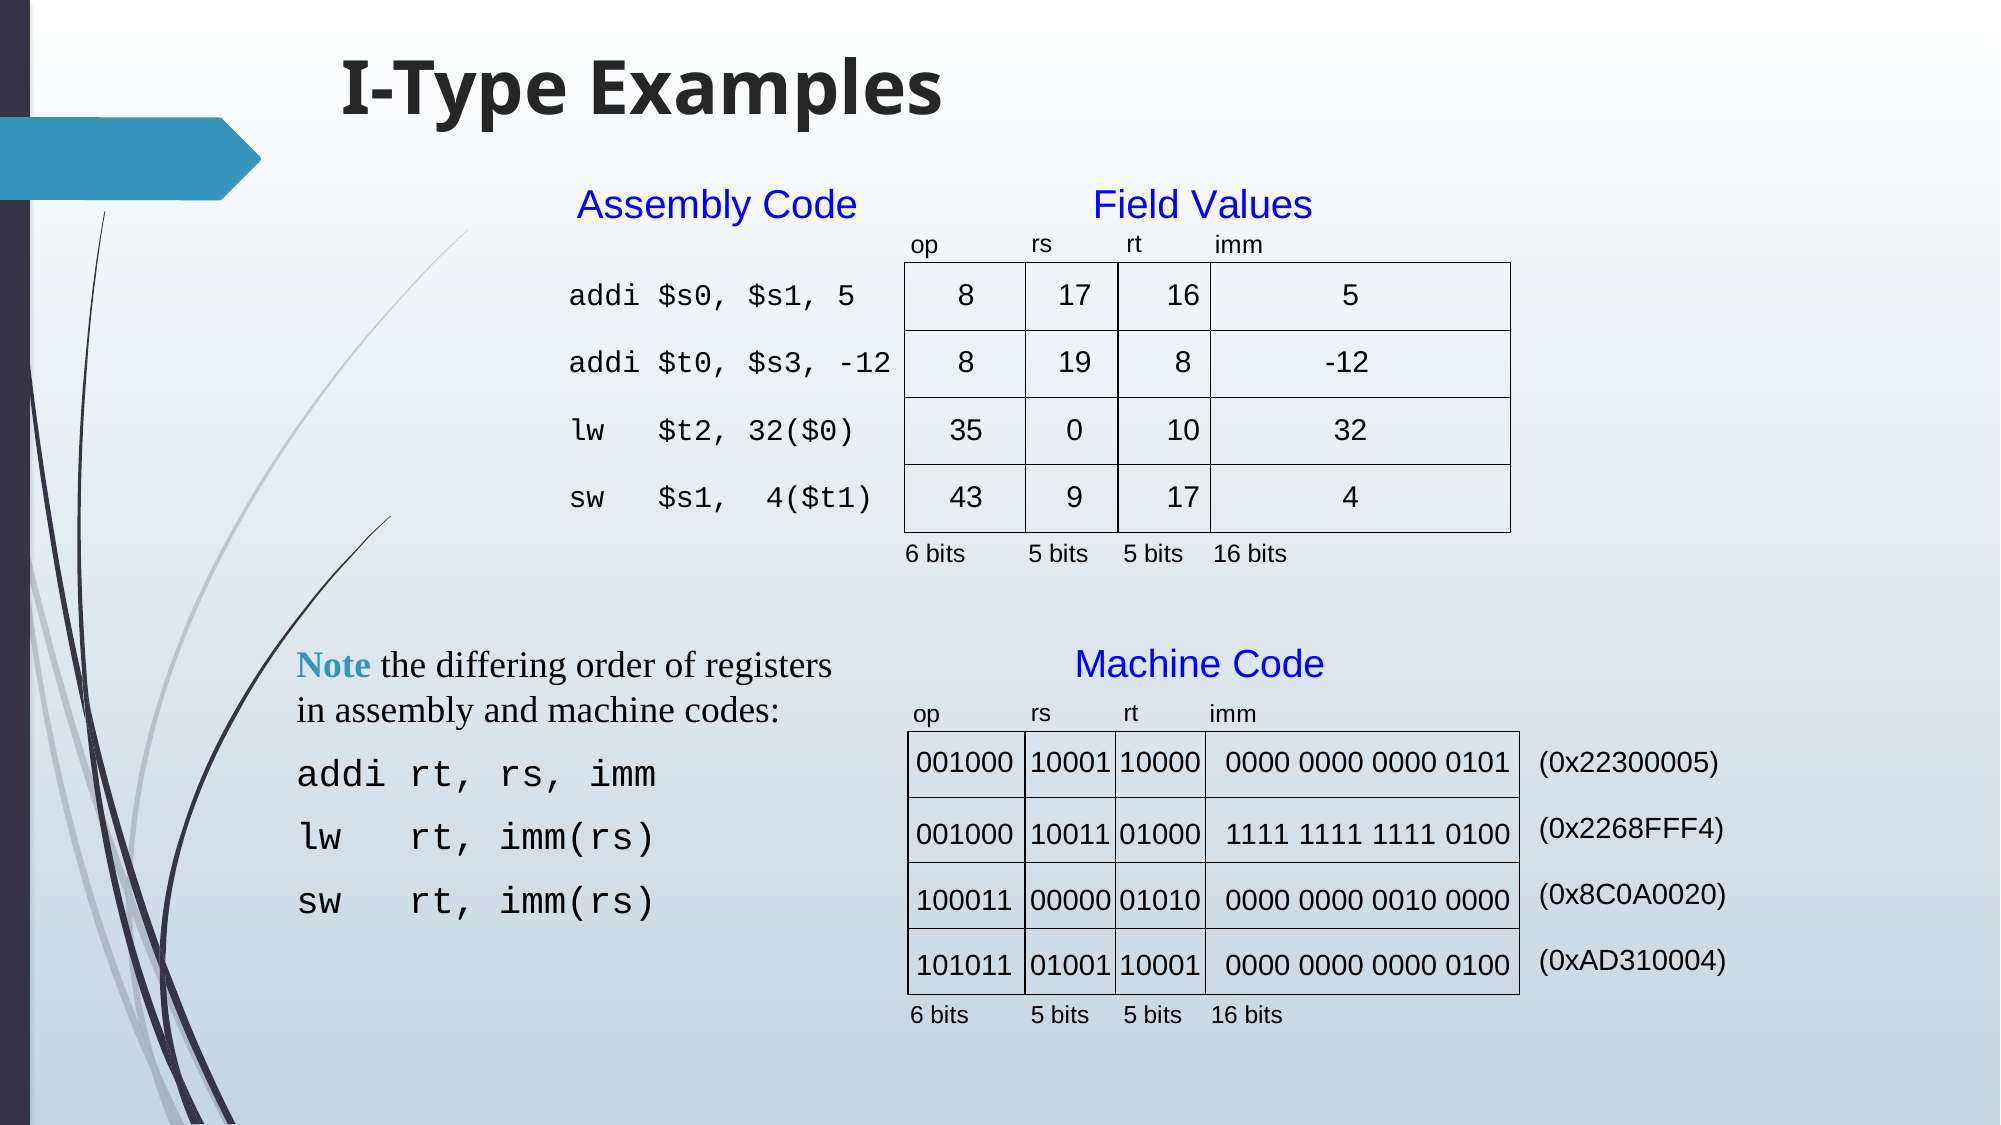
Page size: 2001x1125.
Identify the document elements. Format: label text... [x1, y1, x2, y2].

title I-Type Examples [326, 0, 1789, 169]
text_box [885, 630, 1765, 1049]
text_box Note the differing order of registers in assembly and machine codes: addi rt, rs, imm lw rt, imm(rs) sw rt, imm(rs) [281, 632, 882, 929]
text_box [542, 169, 1519, 588]
